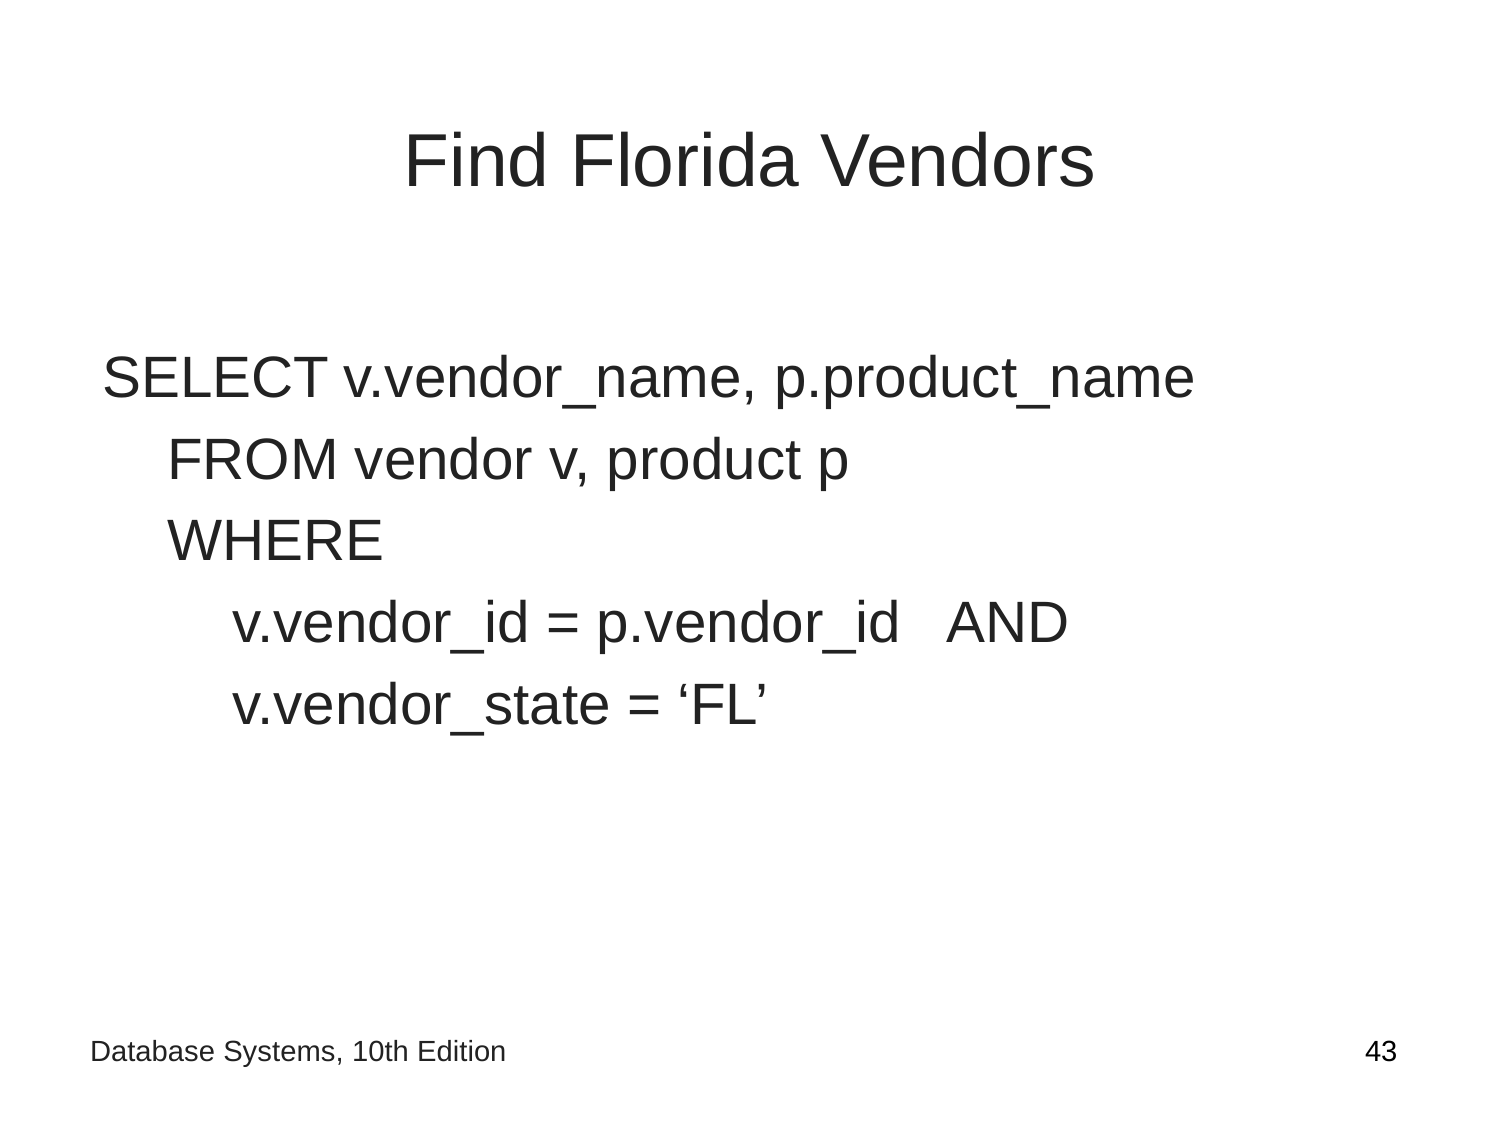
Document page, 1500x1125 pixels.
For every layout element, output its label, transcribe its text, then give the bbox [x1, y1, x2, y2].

title Find Florida Vendors [87, 62, 1413, 249]
slide_number 43 [1074, 1024, 1413, 1103]
footer Database Systems, 10th Edition [75, 1025, 713, 1125]
list SELECT v.vendor_name, p.product_name FROM vendor v, product p WHERE v.vendor_id = p.vendor_id AND v.vendor_state = ‘FL’ [87, 249, 1413, 1025]
